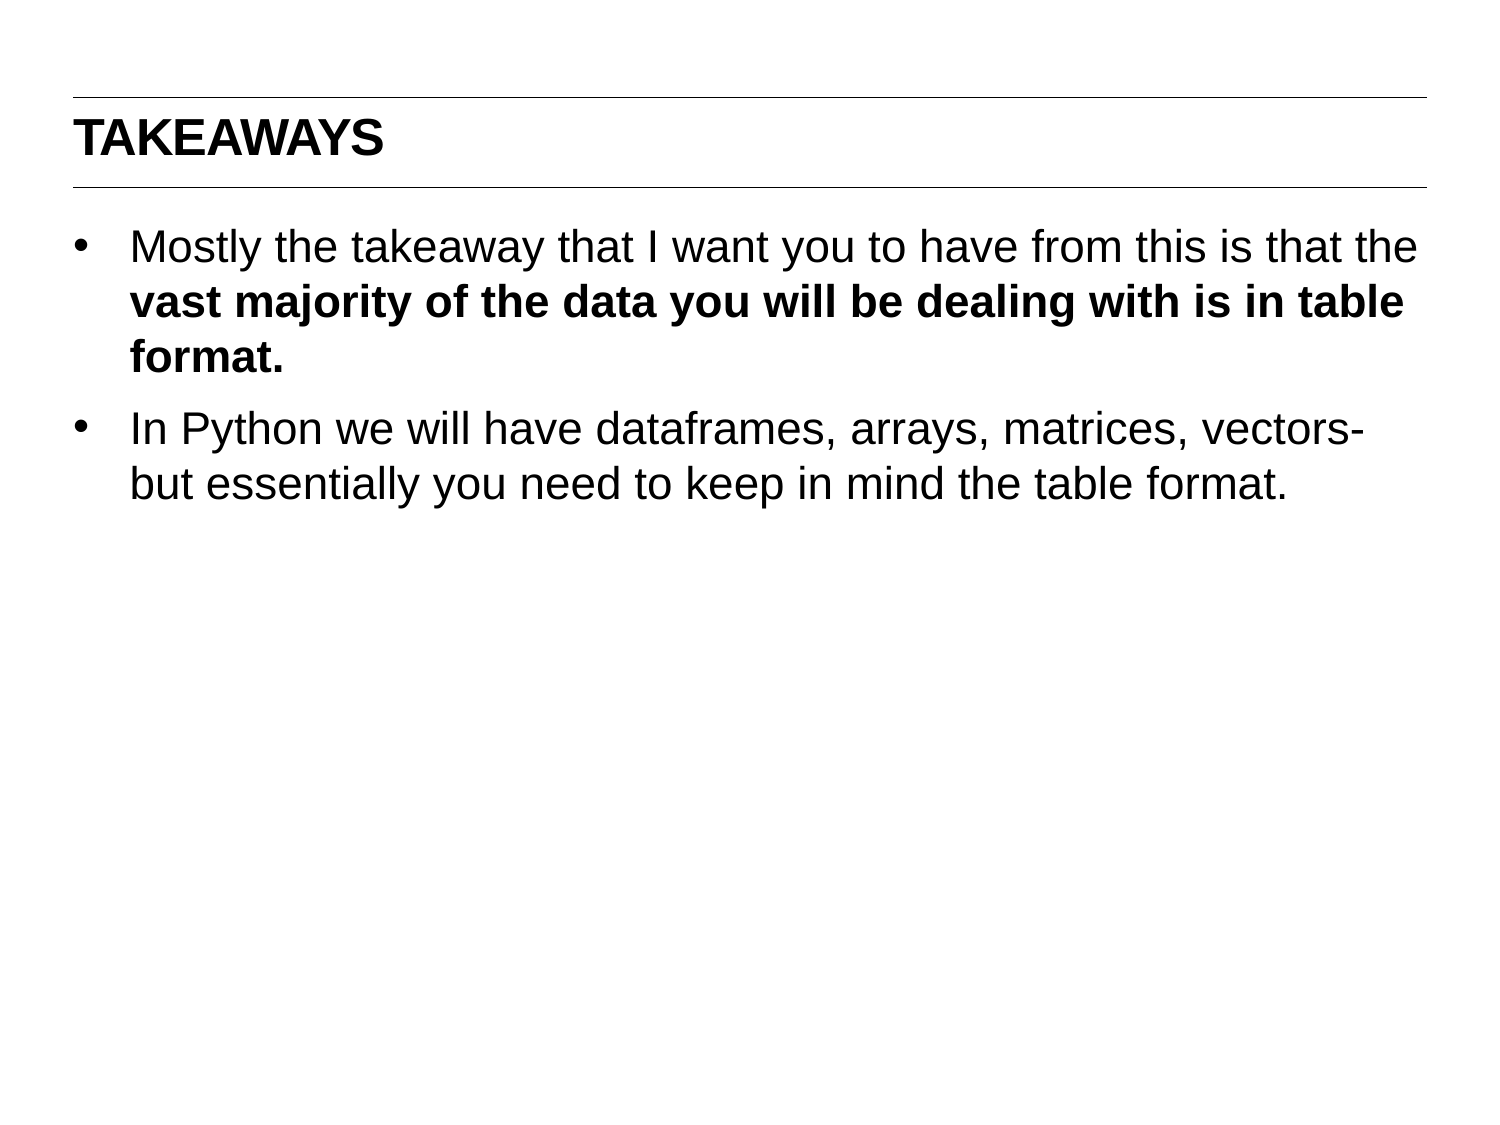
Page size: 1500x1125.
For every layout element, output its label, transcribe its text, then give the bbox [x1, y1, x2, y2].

list Mostly the takeaway that I want you to have from this is that the vast majority of the data you will be dealing with is in table format. In Python we will have dataframes, arrays, matrices, vectors- but essentially you need to keep in mind the table format. [72, 216, 1428, 805]
list Takeaways [72, 112, 1174, 181]
